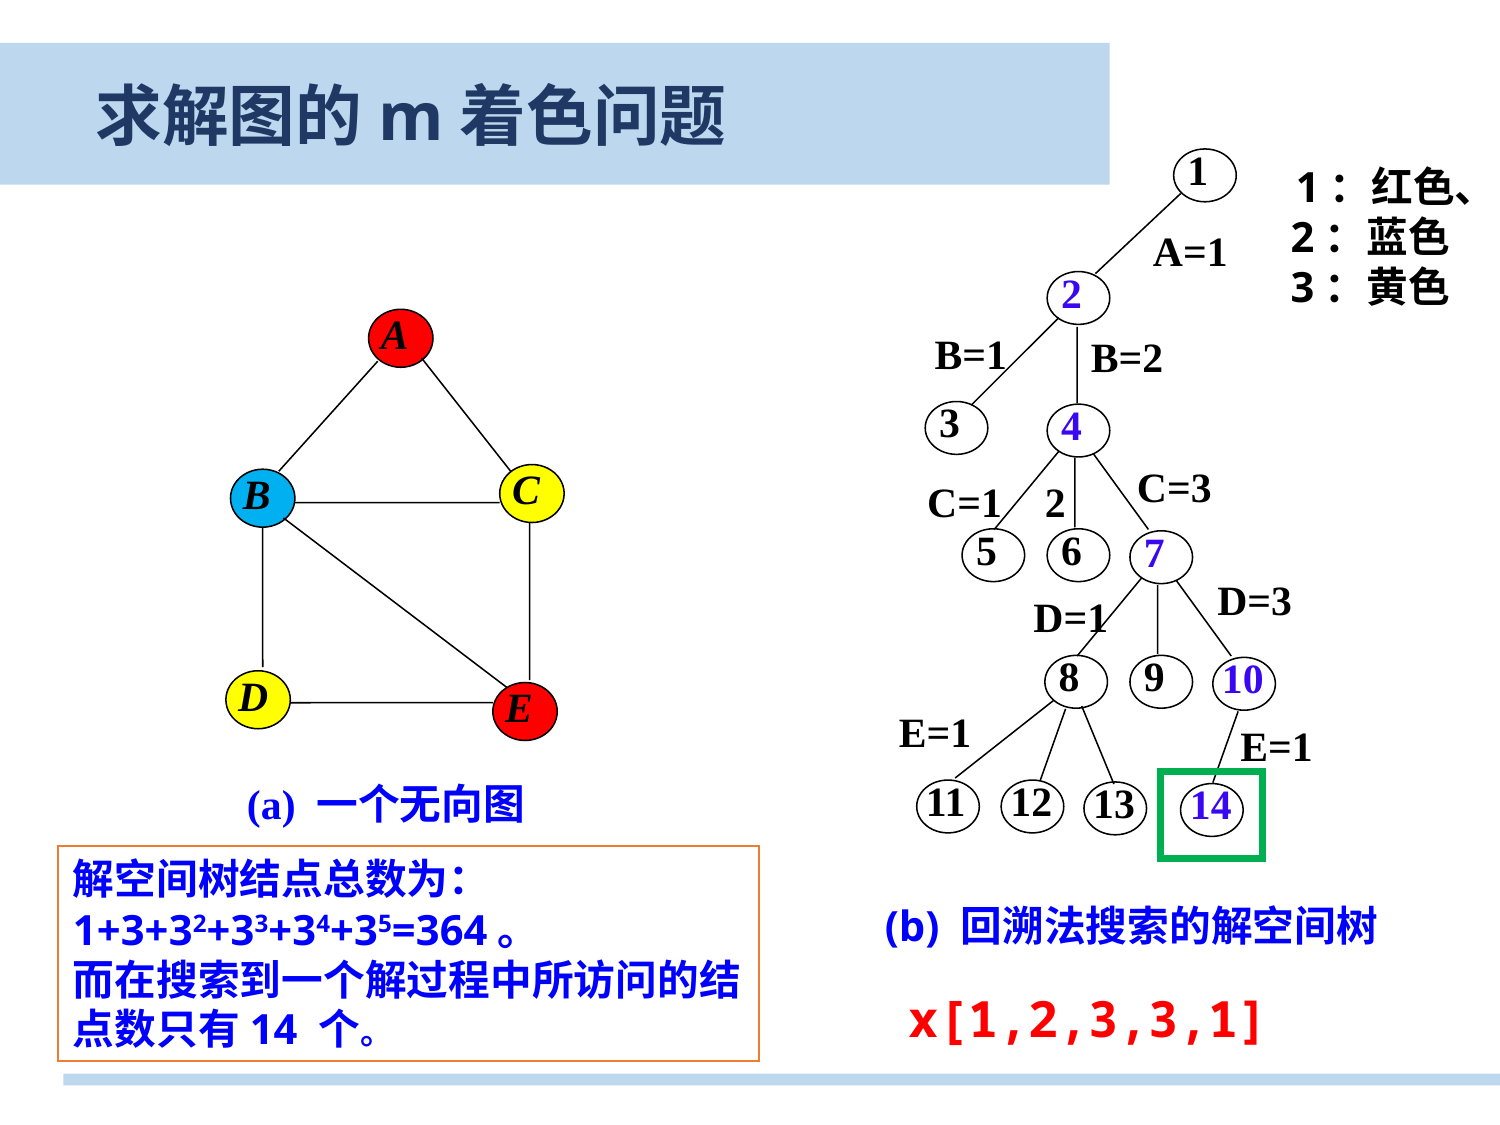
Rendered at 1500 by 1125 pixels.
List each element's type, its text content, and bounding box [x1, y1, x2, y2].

text_box (a) 一个无向图 [232, 770, 550, 836]
list 求解图的m着色问题 [0, 42, 1110, 185]
text_box x[1,2,3,3,1] [893, 980, 1283, 1056]
text_box 解空间树结点总数为：1+3+32+33+34+35=364。 而在搜索到一个解过程中所访问的结点数只有14 个。 [57, 845, 760, 1062]
text_box [1159, 837, 1264, 860]
text_box (b) 回溯法搜索的解空间树 [793, 900, 1470, 967]
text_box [225, 309, 565, 741]
text_box 1：红色、2：蓝色 3：黄色 [1328, 153, 1483, 319]
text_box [898, 148, 1328, 837]
